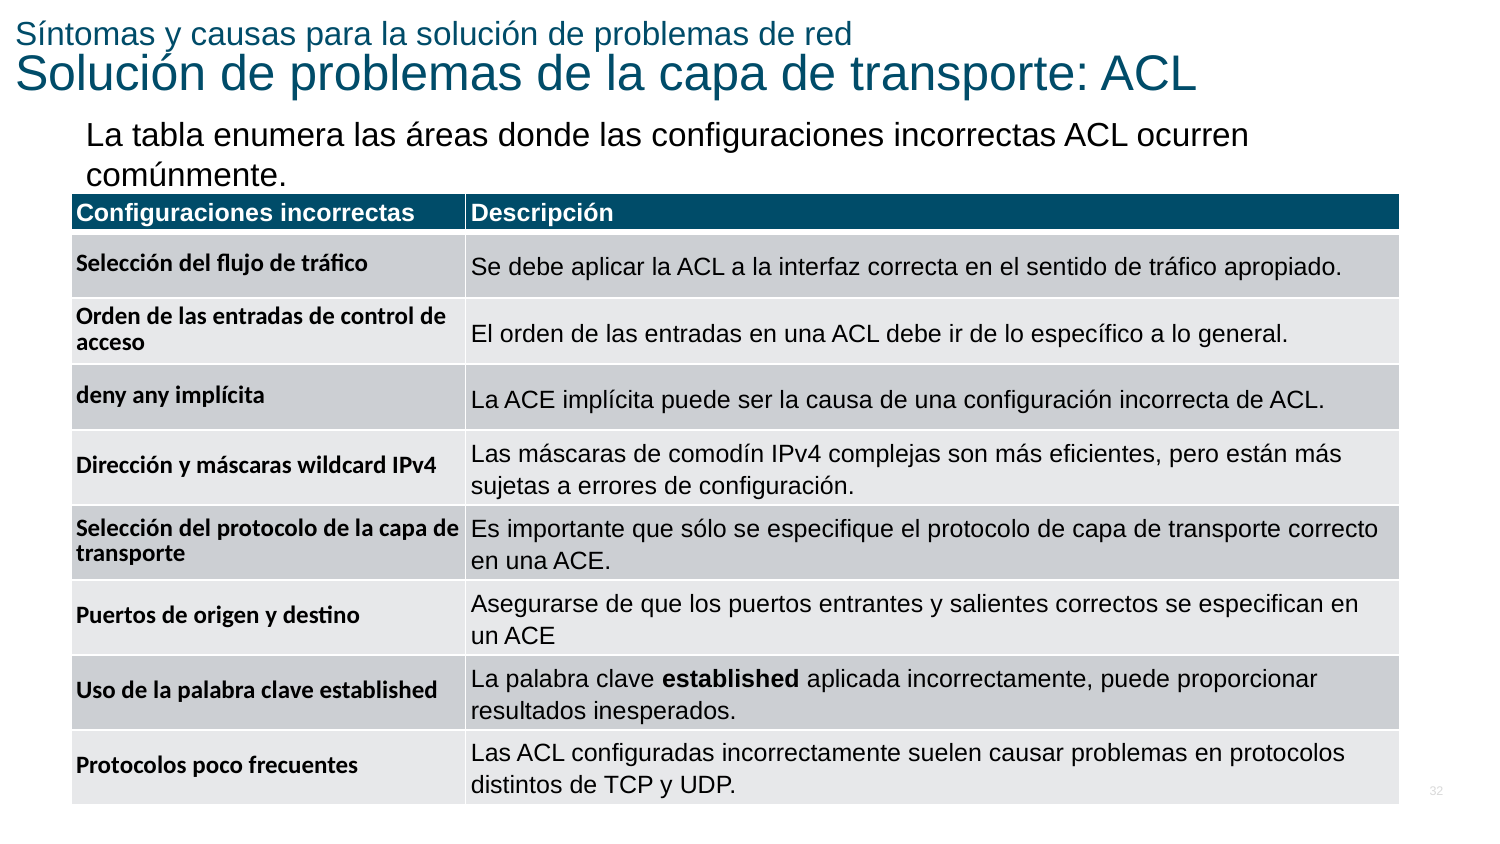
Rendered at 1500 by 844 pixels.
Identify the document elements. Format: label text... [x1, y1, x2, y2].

table_cell La ACE implícita puede ser la causa de una configuración incorrecta de ACL. [466, 365, 1399, 429]
table_cell La palabra clave established aplicada incorrectamente, puede proporcionar resultados inesperados. [466, 656, 1399, 729]
table_cell Puertos de origen y destino [72, 581, 465, 654]
table_header Descripción [466, 194, 1399, 229]
table_cell Selección del flujo de tráfico [72, 235, 465, 297]
table_cell Selección del protocolo de la capa de transporte [72, 506, 465, 579]
list La tabla enumera las áreas donde las configuraciones incorrectas ACL ocurren comúnmente. [70, 106, 1430, 160]
table_cell Asegurarse de que los puertos entrantes y salientes correctos se especifican en un ACE [466, 581, 1399, 654]
table_cell Es importante que sólo se especifique el protocolo de capa de transporte correcto en una ACE. [466, 506, 1399, 579]
table_cell Uso de la palabra clave established [72, 656, 465, 729]
table_cell El orden de las entradas en una ACL debe ir de lo específico a lo general. [466, 299, 1399, 363]
table_cell Las ACL configuradas incorrectamente suelen causar problemas en protocolos distintos de TCP y UDP. [466, 731, 1399, 804]
table_cell Las máscaras de comodín IPv4 complejas son más eficientes, pero están más sujetas a errores de configuración. [466, 431, 1399, 504]
table_header Configuraciones incorrectas [72, 194, 465, 229]
table_cell deny any implícita [72, 365, 465, 429]
title Síntomas y causas para la solución de problemas de red Solución de problemas de la capa de transporte: ACL [0, 0, 1369, 121]
table_cell Se debe aplicar la ACL a la interfaz correcta en el sentido de tráfico apropiado. [466, 235, 1399, 297]
table_cell Protocolos poco frecuentes [72, 731, 465, 804]
table_cell Orden de las entradas de control de acceso [72, 299, 465, 363]
table_cell Dirección y máscaras wildcard IPv4 [72, 431, 465, 504]
